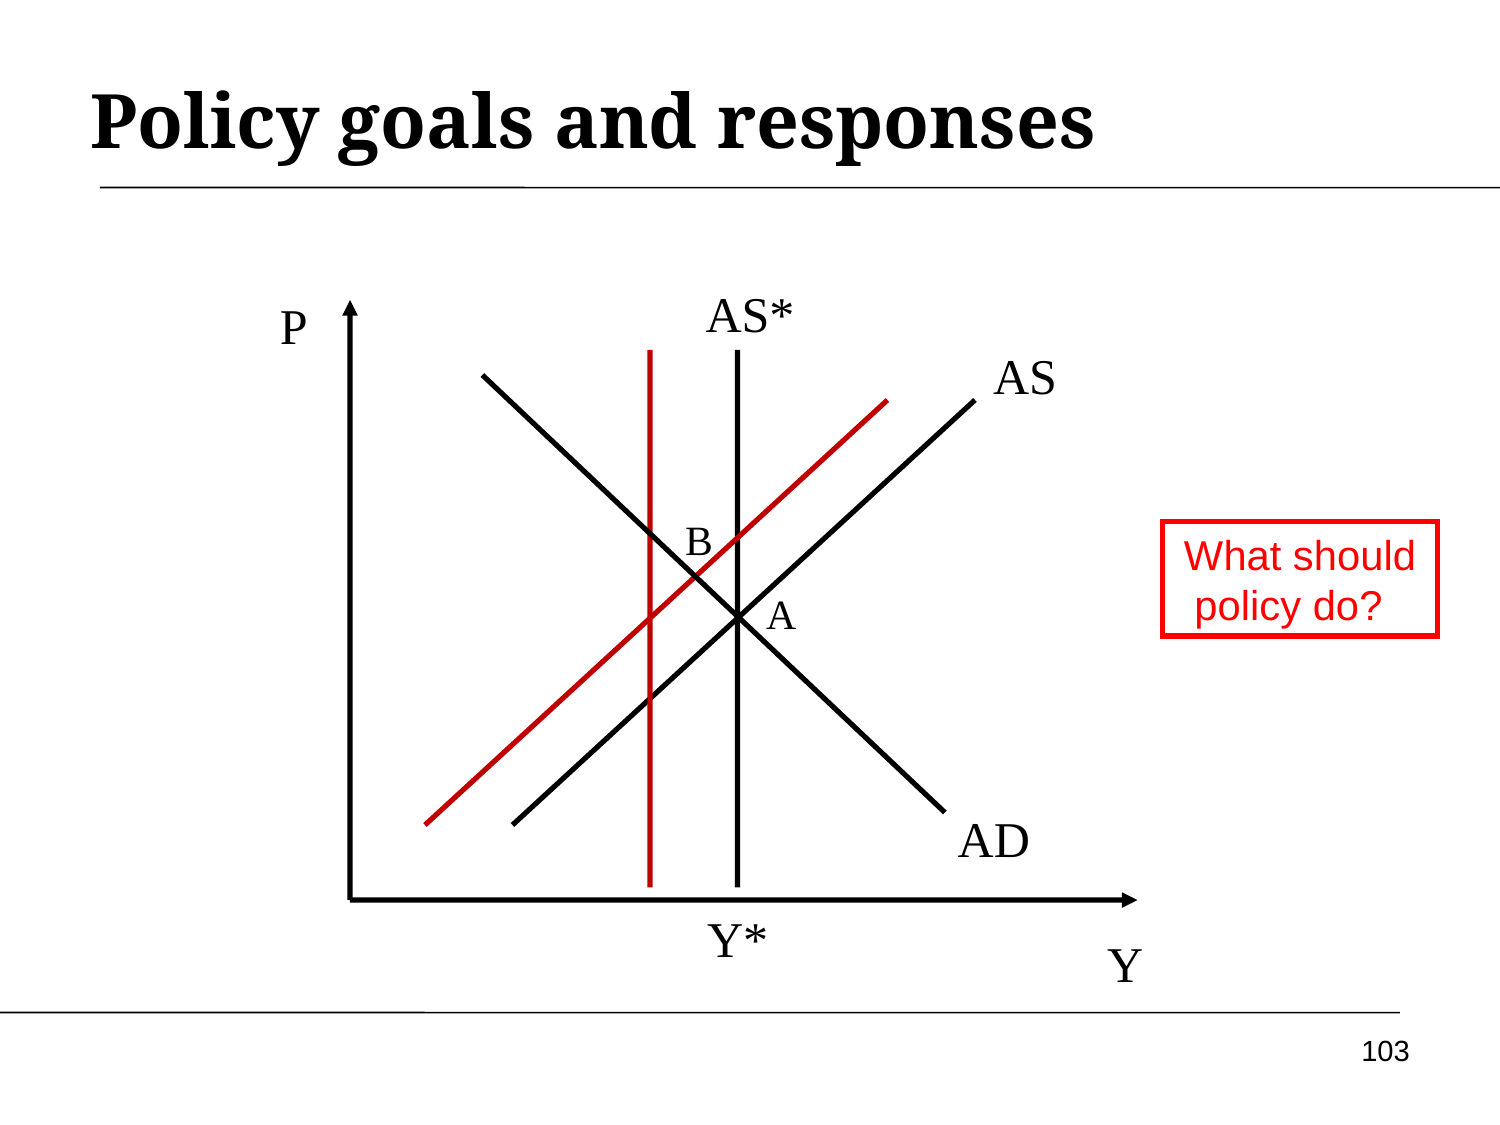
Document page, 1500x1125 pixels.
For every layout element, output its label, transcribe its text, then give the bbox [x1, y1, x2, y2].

text_box What should policy do? [1179, 521, 1438, 637]
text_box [249, 274, 1176, 1001]
slide_number 103 [1074, 1024, 1426, 1103]
title Policy goals and responses [74, 49, 1426, 188]
